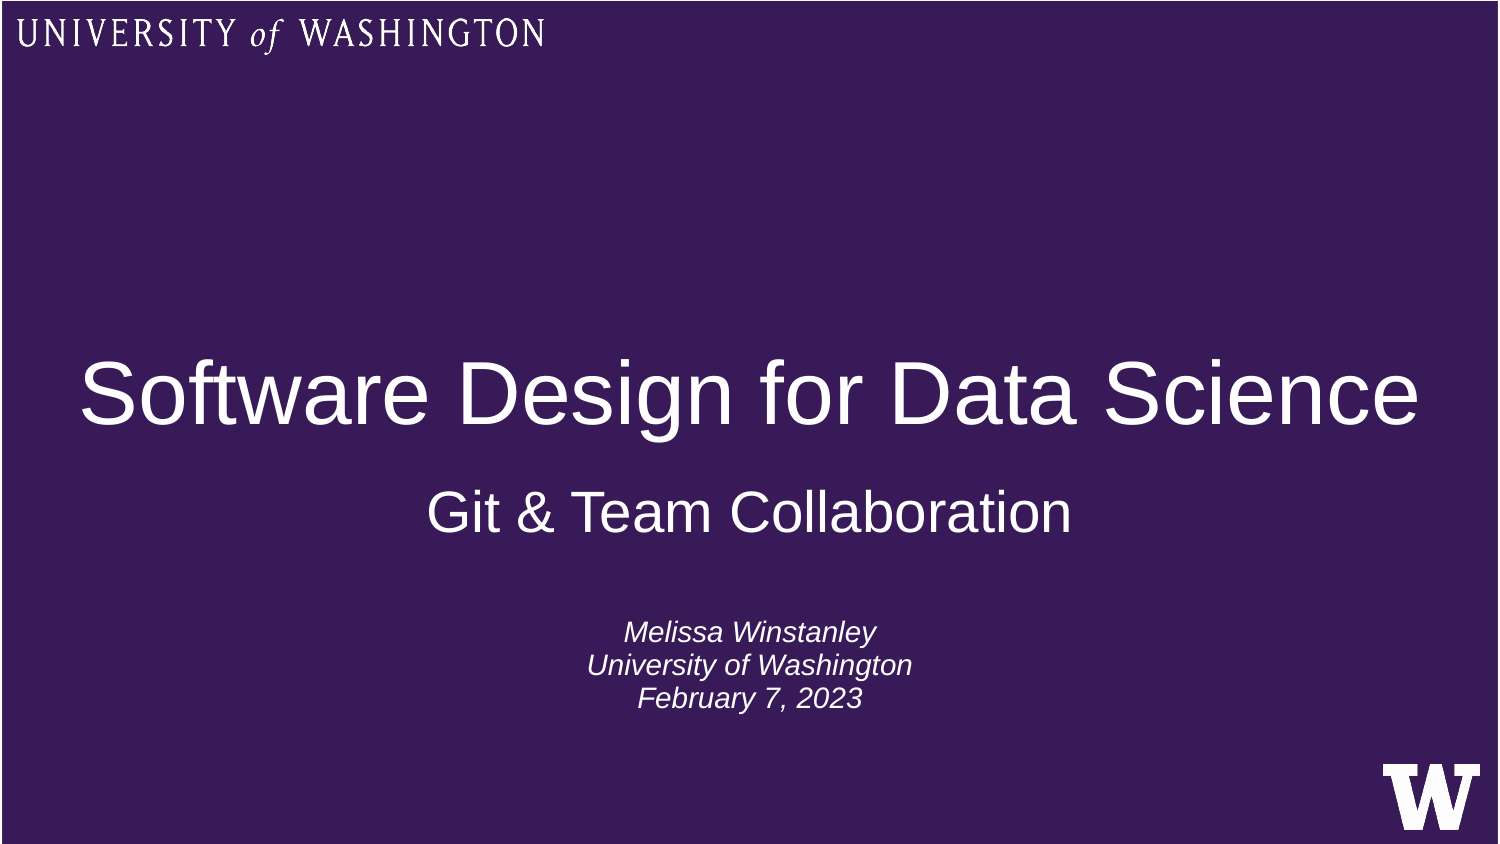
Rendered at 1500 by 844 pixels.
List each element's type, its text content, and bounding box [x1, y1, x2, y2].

picture [0, 0, 1500, 844]
title Software Design for Data Science [51, 122, 1449, 459]
subtitle Melissa Winstanley University of Washington February 7, 2023 [51, 601, 1449, 731]
subtitle Git & Team Collaboration [51, 464, 1449, 595]
